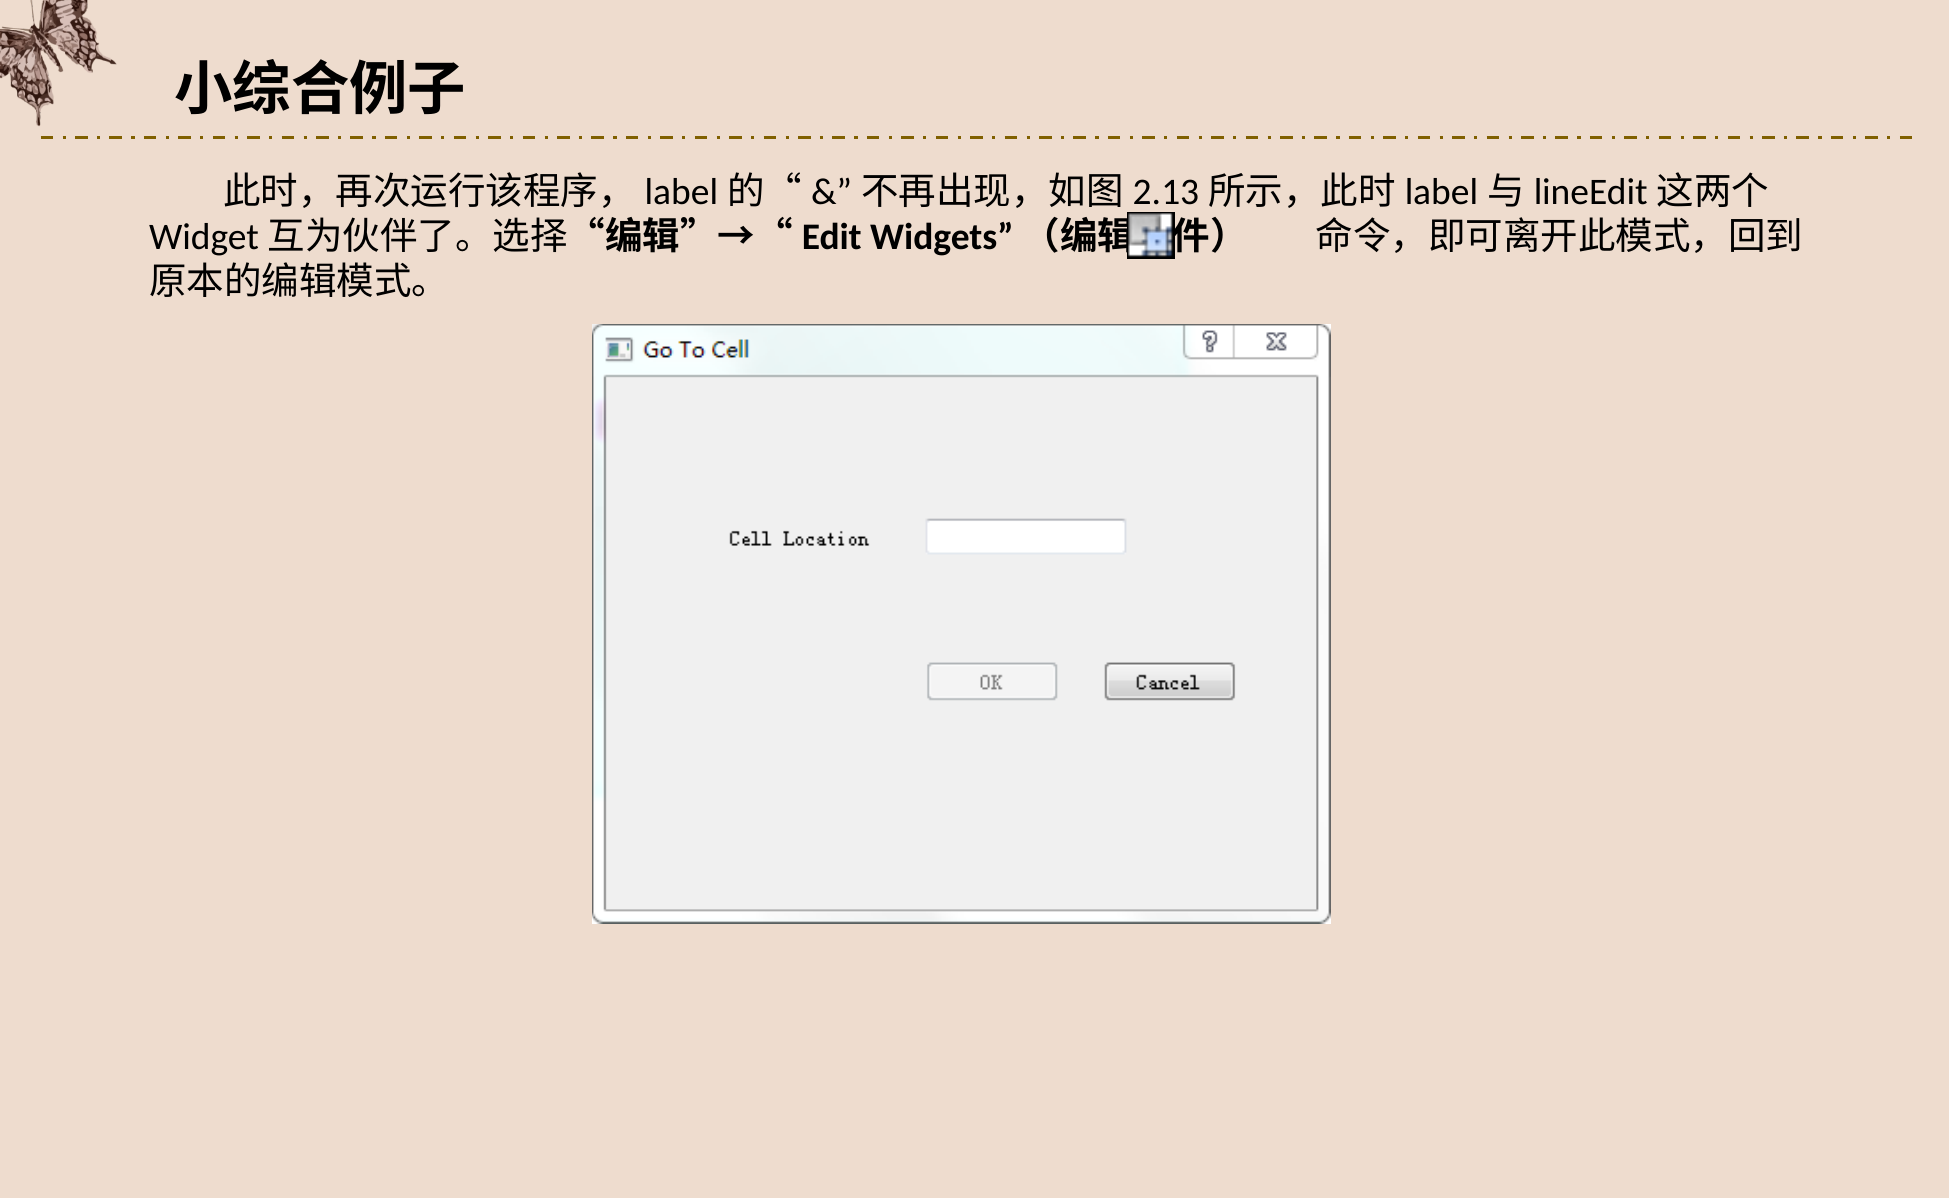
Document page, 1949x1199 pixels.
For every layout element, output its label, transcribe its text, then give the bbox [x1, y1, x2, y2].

picture [0, 0, 142, 138]
text_box 小综合例子 [160, 43, 1175, 129]
text_box 此时，再次运行该程序，label的“&”不再出现，如图2.13所示，此时label与lineEdit这两个Widget互为伙伴了。选择“编辑”→“Edit Widgets”（编辑控件） 命令，即可离开此模式，回到原本的编辑模式。 [134, 159, 1841, 310]
picture [1127, 211, 1175, 259]
picture [592, 324, 1331, 924]
